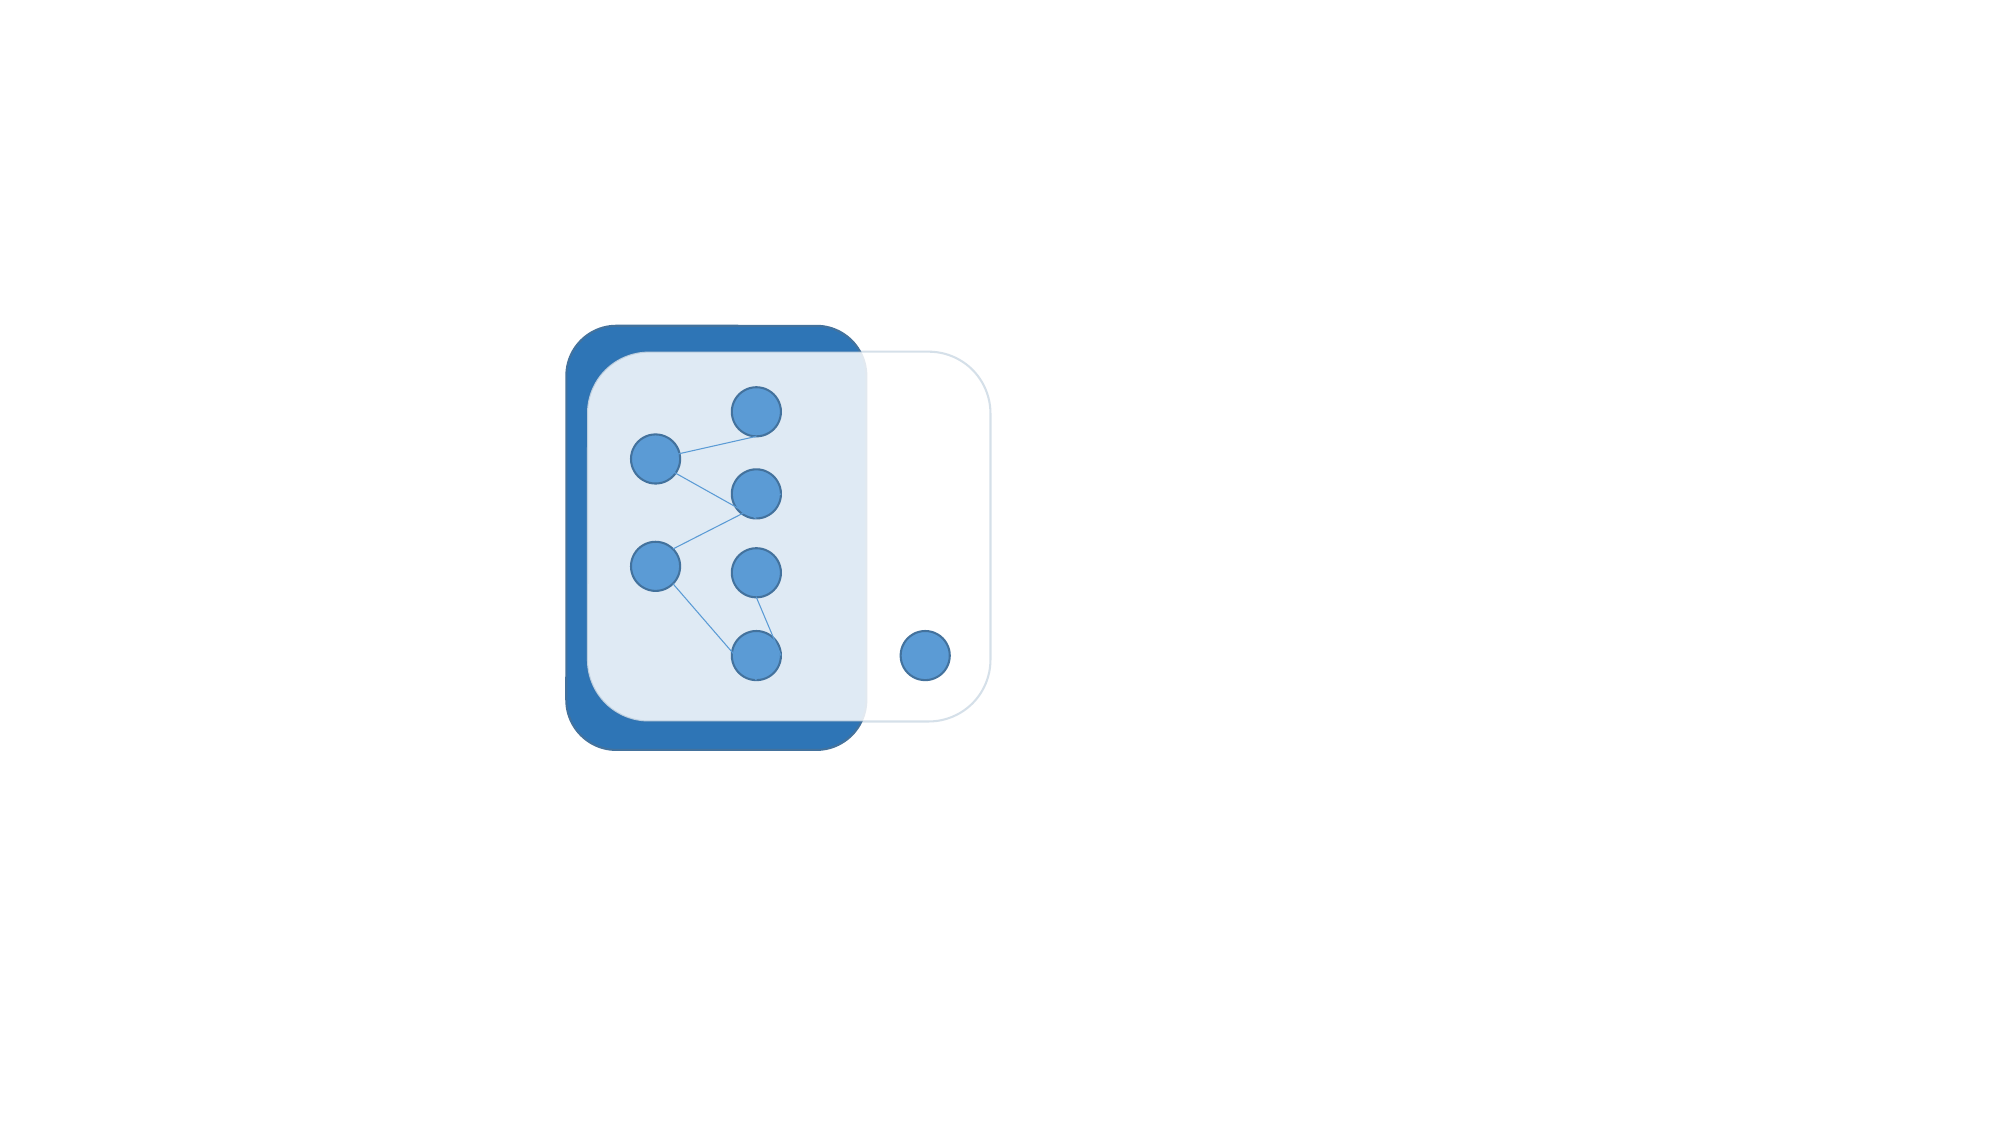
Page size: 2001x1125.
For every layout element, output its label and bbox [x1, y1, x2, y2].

text_box [655, 461, 732, 494]
text_box [565, 324, 862, 751]
text_box [585, 350, 992, 723]
text_box [672, 583, 732, 656]
text_box [899, 629, 951, 682]
text_box [730, 386, 782, 438]
text_box [672, 511, 740, 549]
text_box [731, 572, 781, 656]
text_box [629, 540, 682, 592]
text_box [730, 547, 782, 580]
text_box [730, 656, 782, 682]
text_box [742, 495, 782, 520]
text_box [730, 468, 782, 511]
text_box [629, 433, 682, 485]
text_box [655, 411, 732, 460]
